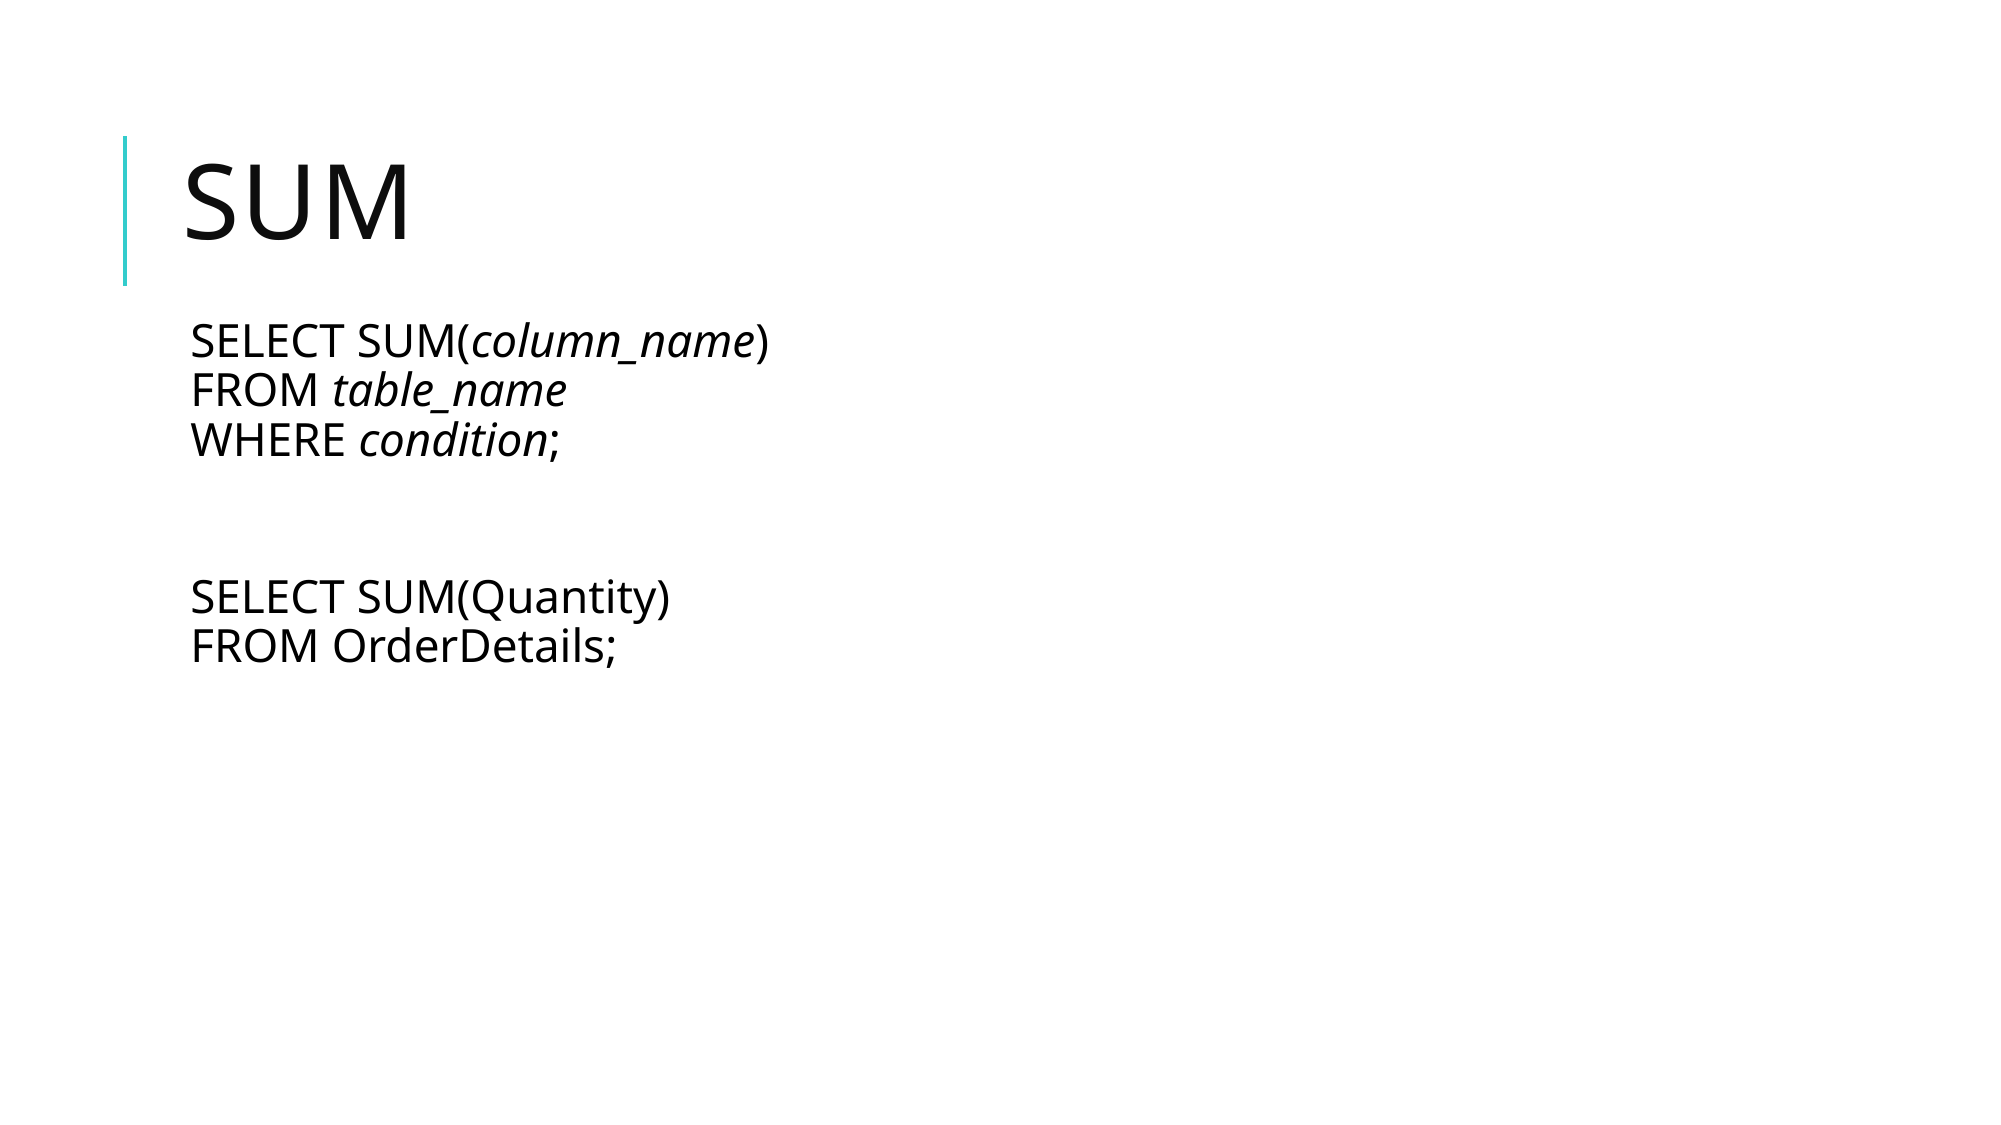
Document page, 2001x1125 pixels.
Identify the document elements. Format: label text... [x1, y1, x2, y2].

title Sum [168, 133, 1763, 285]
list SELECT SUM(column_name) FROM table_name WHERE condition; SELECT SUM(Quantity) FROM OrderDetails; [168, 310, 1763, 1035]
